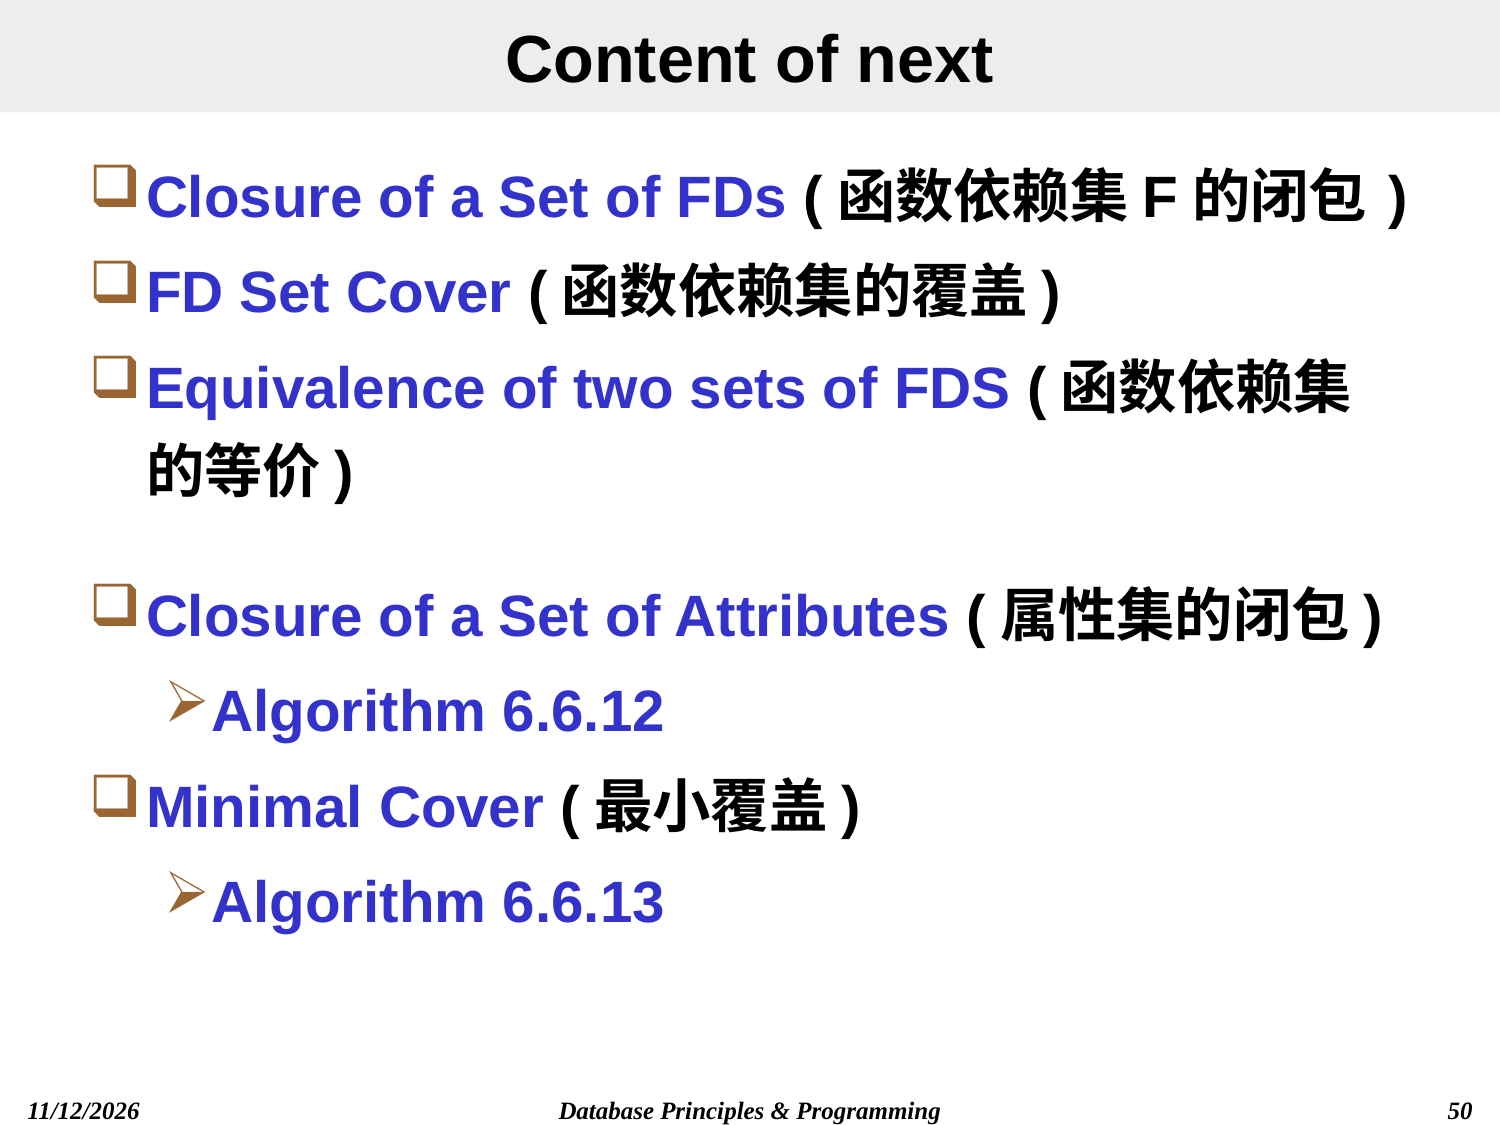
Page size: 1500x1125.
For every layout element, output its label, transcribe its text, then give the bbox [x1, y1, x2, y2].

list Closure of a Set of FDs (函数依赖集F的闭包 ) FD Set Cover (函数依赖集的覆盖) Equivalence of two sets of FDS (函数依赖集的等价) Closure of a Set of Attributes (属性集的闭包) Algorithm 6.6.12 Minimal Cover (最小覆盖) Algorithm 6.6.13 [74, 137, 1426, 1063]
text_box [1174, 1087, 1488, 1125]
title Content of next [0, 0, 1500, 113]
text_box [12, 1087, 325, 1125]
text_box Database Principles & Programming [425, 1087, 1075, 1125]
